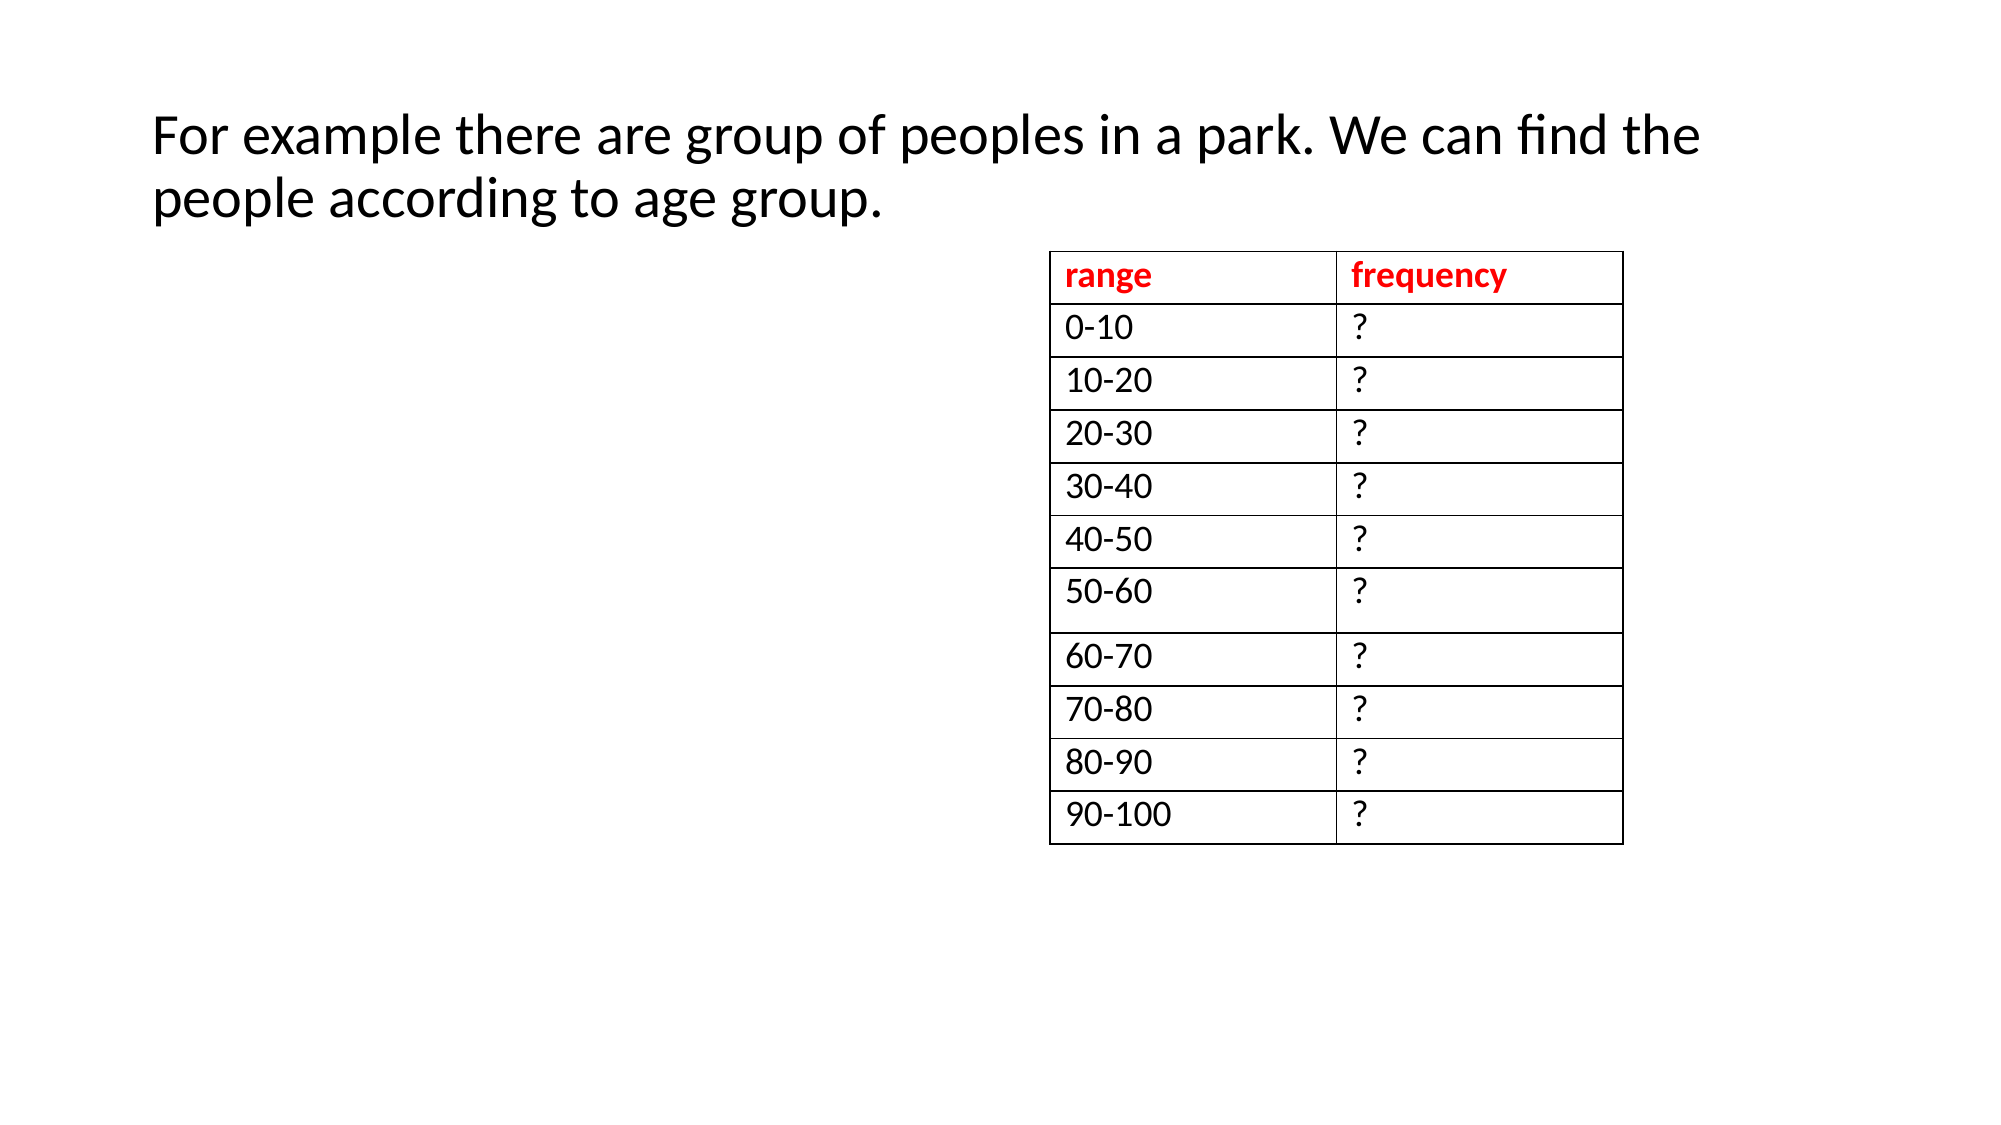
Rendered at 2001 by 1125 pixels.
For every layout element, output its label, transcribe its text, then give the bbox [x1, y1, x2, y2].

table_cell ? [1337, 792, 1622, 843]
table_cell ? [1337, 569, 1622, 632]
table_cell 0-10 [1051, 305, 1336, 356]
table_cell 10-20 [1051, 358, 1336, 409]
table_cell ? [1337, 687, 1622, 738]
table_cell ? [1337, 516, 1622, 567]
table_cell 30-40 [1051, 464, 1336, 515]
table_cell 60-70 [1051, 634, 1336, 685]
list For example there are group of peoples in a park. We can find the people according to age group. [137, 96, 1863, 1014]
table_cell ? [1337, 411, 1622, 462]
table_cell 80-90 [1051, 739, 1336, 790]
table_cell 20-30 [1051, 411, 1336, 462]
table_cell ? [1337, 358, 1622, 409]
table_cell ? [1337, 634, 1622, 685]
table_cell 90-100 [1051, 792, 1336, 843]
table_cell 70-80 [1051, 687, 1336, 738]
table_cell ? [1337, 464, 1622, 515]
table_cell 40-50 [1051, 516, 1336, 567]
table_cell ? [1337, 739, 1622, 790]
table_cell ? [1337, 305, 1622, 356]
table_header frequency [1337, 252, 1622, 303]
table_cell 50-60 [1051, 569, 1336, 632]
table_header range [1051, 252, 1336, 303]
